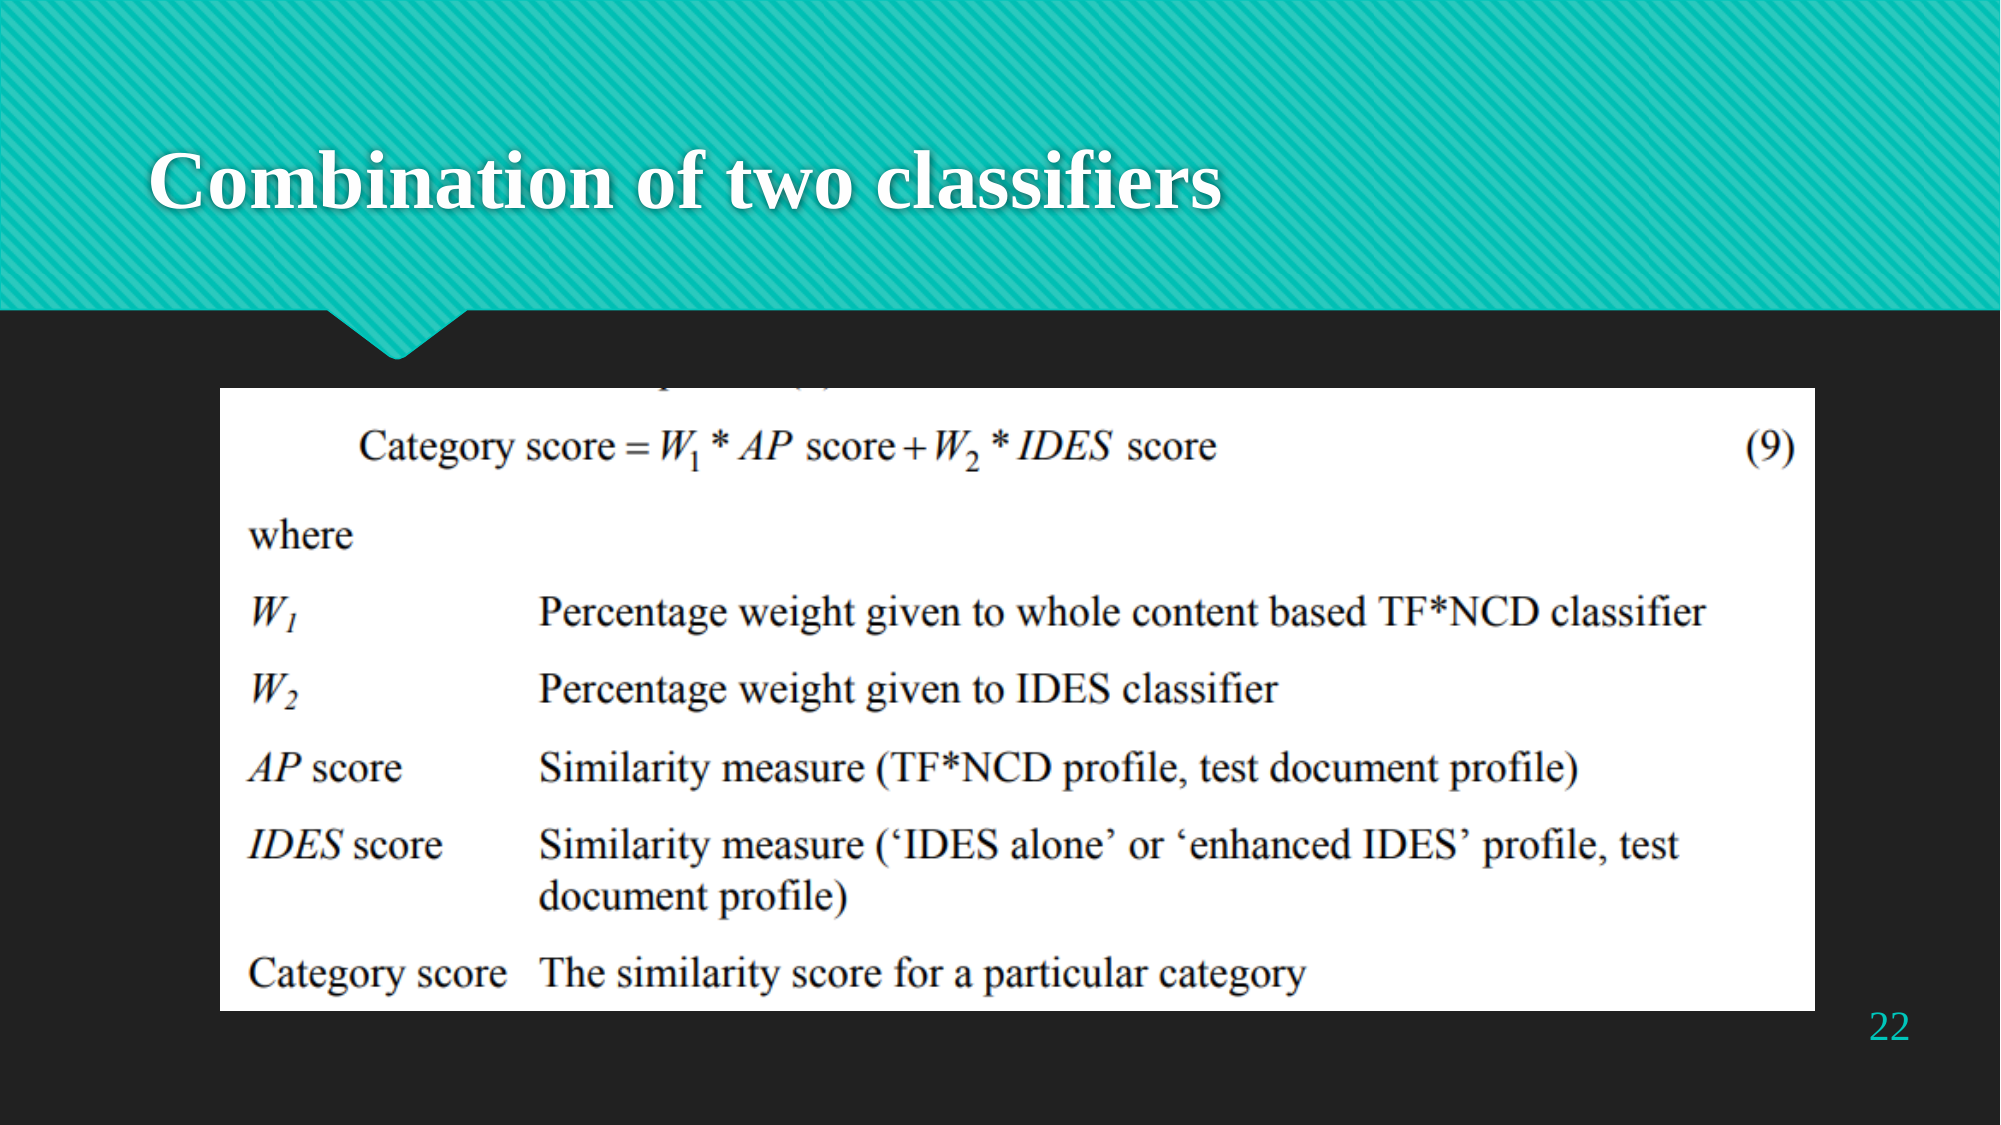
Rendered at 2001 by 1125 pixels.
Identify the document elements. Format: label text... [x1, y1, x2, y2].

slide_number 22 [1751, 970, 1926, 1051]
title Combination of two classifiers [132, 73, 1868, 233]
picture [220, 388, 1815, 1011]
